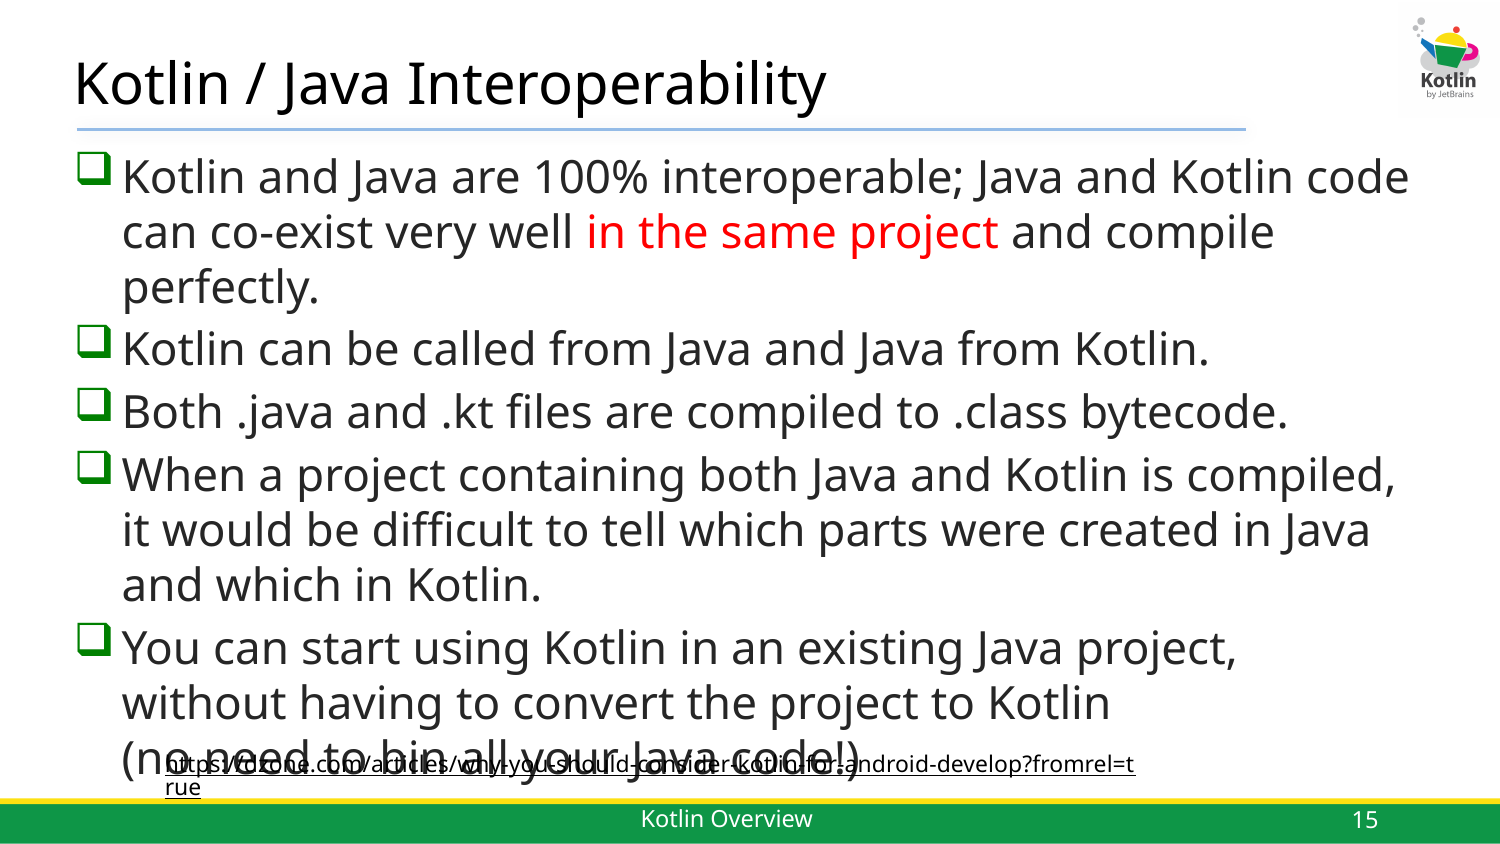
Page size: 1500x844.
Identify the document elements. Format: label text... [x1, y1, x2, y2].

title Kotlin / Java Interoperability [64, 0, 1341, 126]
text_box https://dzone.com/articles/why-you-should-consider-kotlin-for-android-develop?fromrel=true [149, 742, 1159, 816]
list Kotlin and Java are 100% interoperable; Java and Kotlin code can co-exist very well in the same project and compile perfectly. Kotlin can be called from Java and Java from Kotlin. Both .java and .kt files are compiled to .class bytecode. When a project containing both Java and Kotlin is compiled, it would be difficult to tell which parts were created in Java and which in Kotlin. You can start using Kotlin in an existing Java project, without having to convert the project to Kotlin (no need to bin all your Java code!) [64, 137, 1435, 776]
slide_number 15 [1074, 799, 1388, 844]
picture [1398, 2, 1500, 118]
footer Kotlin Overview [527, 802, 927, 843]
